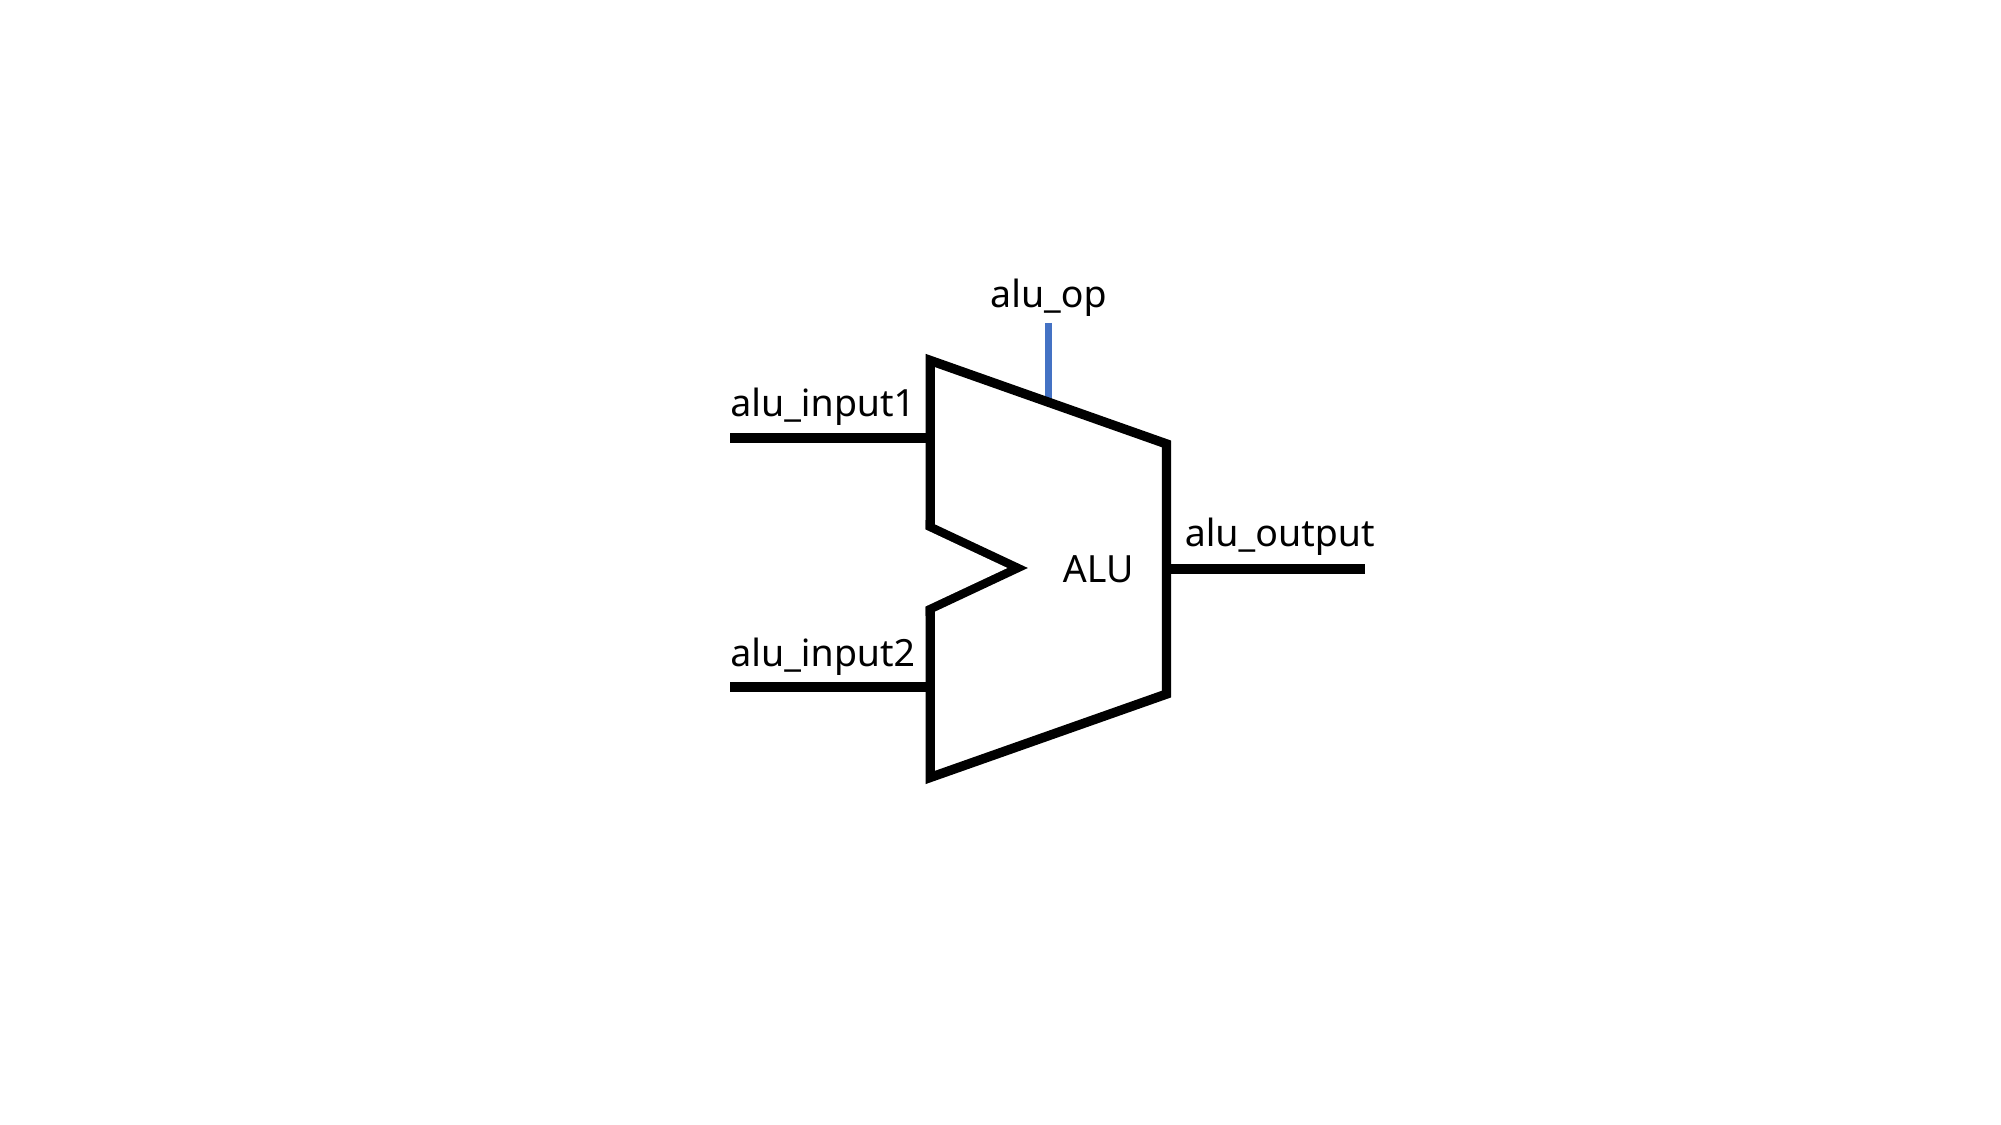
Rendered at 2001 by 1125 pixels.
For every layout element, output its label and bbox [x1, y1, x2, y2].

text_box [719, 262, 1386, 778]
